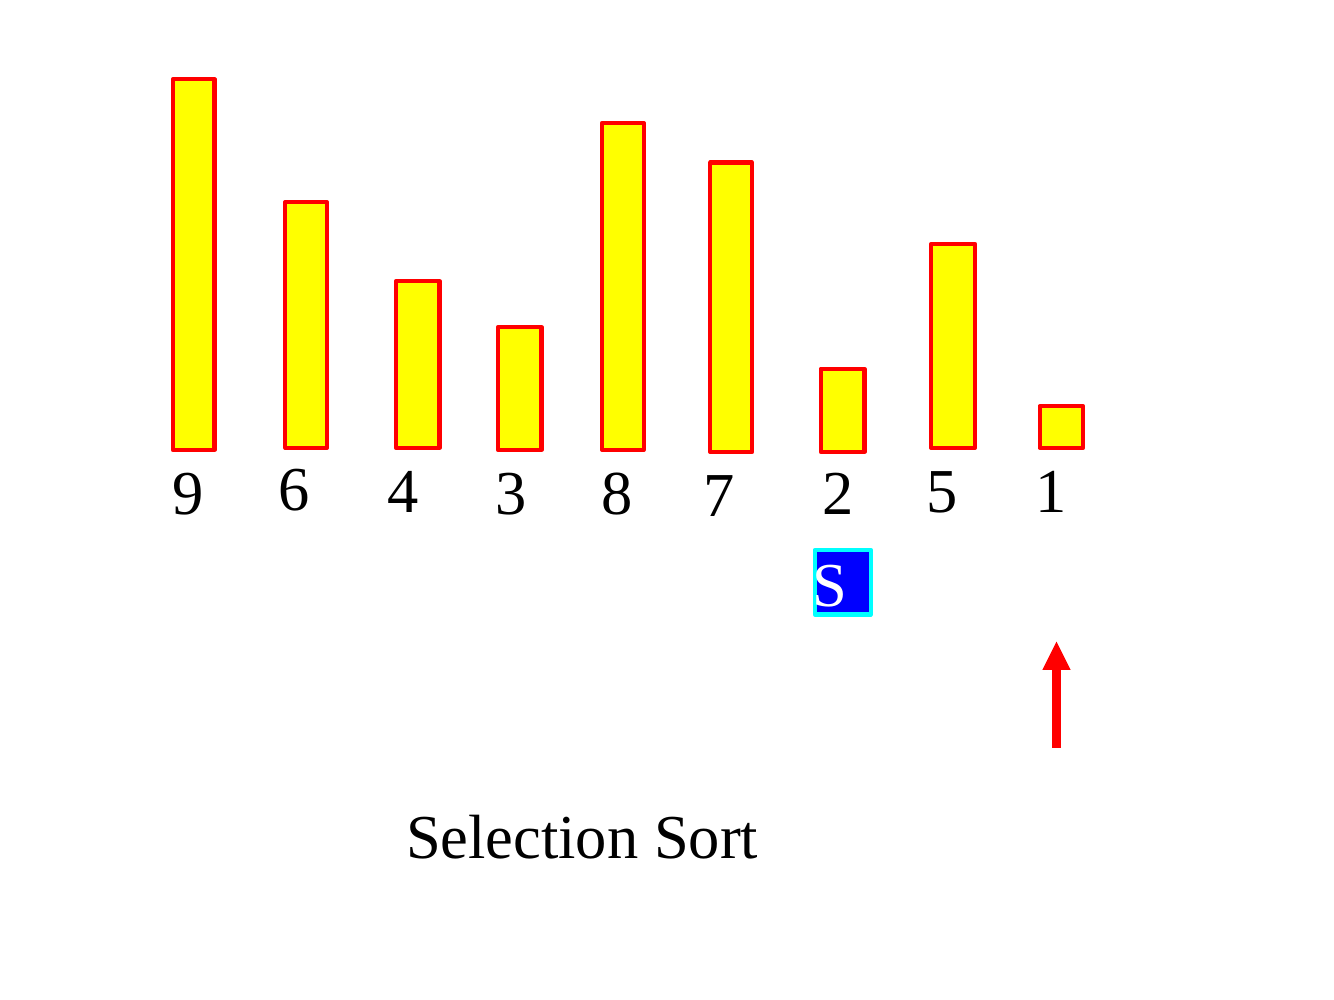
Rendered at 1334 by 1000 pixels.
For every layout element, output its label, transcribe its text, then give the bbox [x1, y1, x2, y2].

text_box Selection Sort [403, 792, 762, 875]
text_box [808, 540, 871, 621]
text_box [491, 326, 542, 530]
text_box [922, 243, 976, 528]
text_box [1050, 641, 1063, 748]
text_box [168, 78, 215, 530]
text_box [383, 280, 440, 528]
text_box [818, 368, 865, 530]
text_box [699, 162, 753, 532]
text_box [597, 122, 644, 530]
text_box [274, 201, 328, 526]
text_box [1030, 405, 1084, 528]
